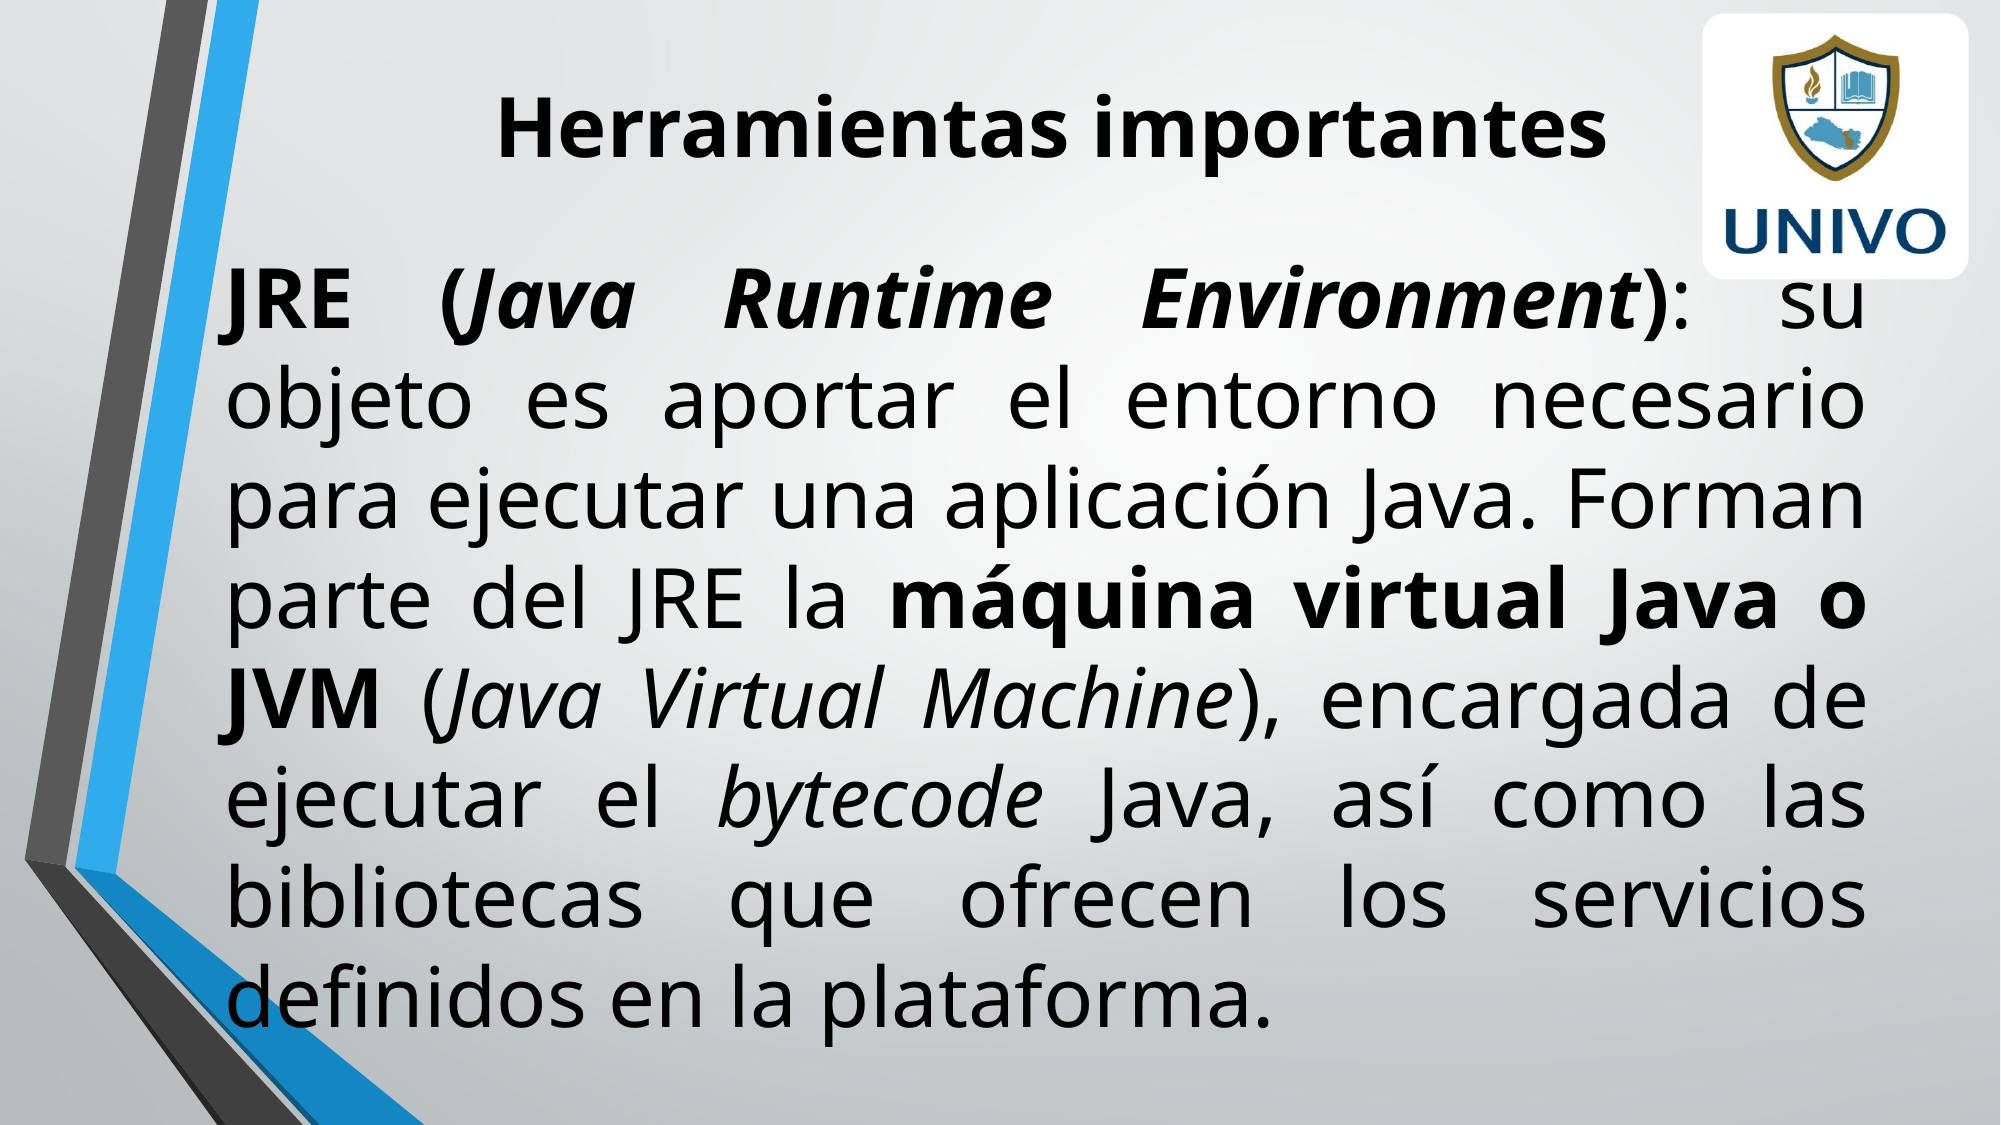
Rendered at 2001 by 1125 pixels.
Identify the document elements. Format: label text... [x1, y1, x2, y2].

title Herramientas importantes [241, 63, 1702, 185]
list JRE (Java Runtime Environment): su objeto es aportar el entorno necesario para ejecutar una aplicación Java. Forman parte del JRE la máquina virtual Java o JVM (Java Virtual Machine), encargada de ejecutar el bytecode Java, así como las bibliotecas que ofrecen los servicios definidos en la plataforma. [209, 235, 1885, 1055]
picture [1702, 13, 1969, 280]
